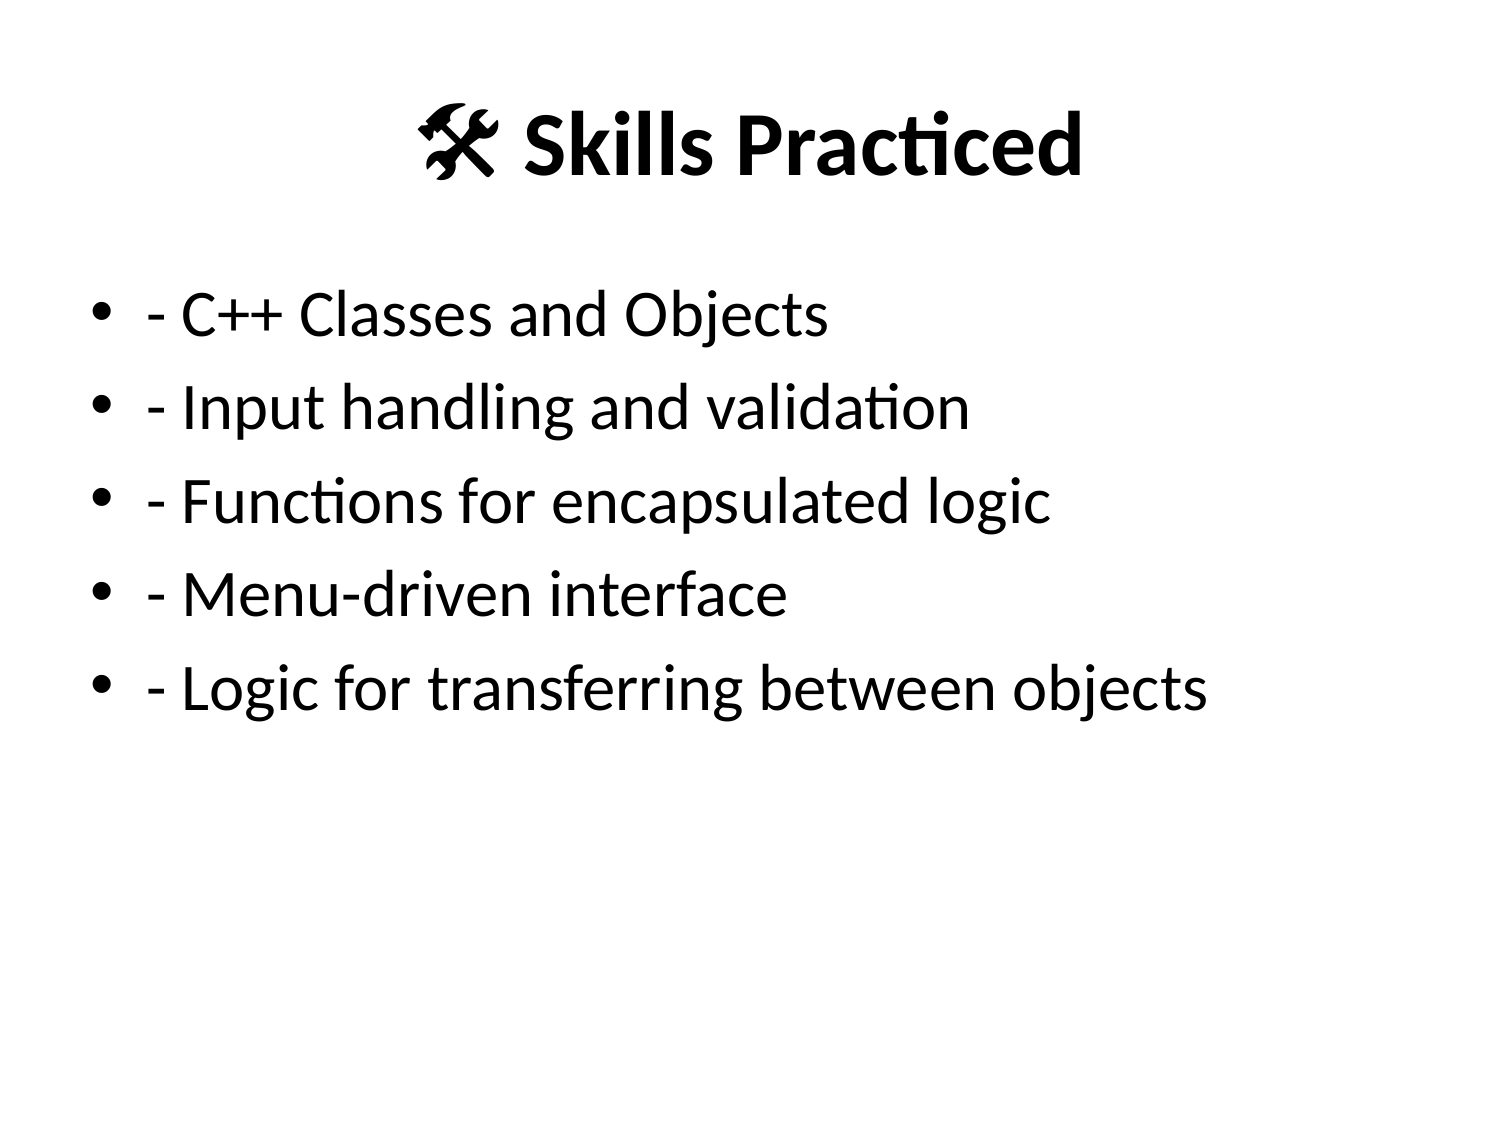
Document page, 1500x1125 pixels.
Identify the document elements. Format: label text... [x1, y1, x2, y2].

title 🛠️ Skills Practiced [75, 45, 1425, 233]
list - C++ Classes and Objects - Input handling and validation - Functions for encapsulated logic - Menu-driven interface - Logic for transferring between objects [75, 262, 1425, 1005]
